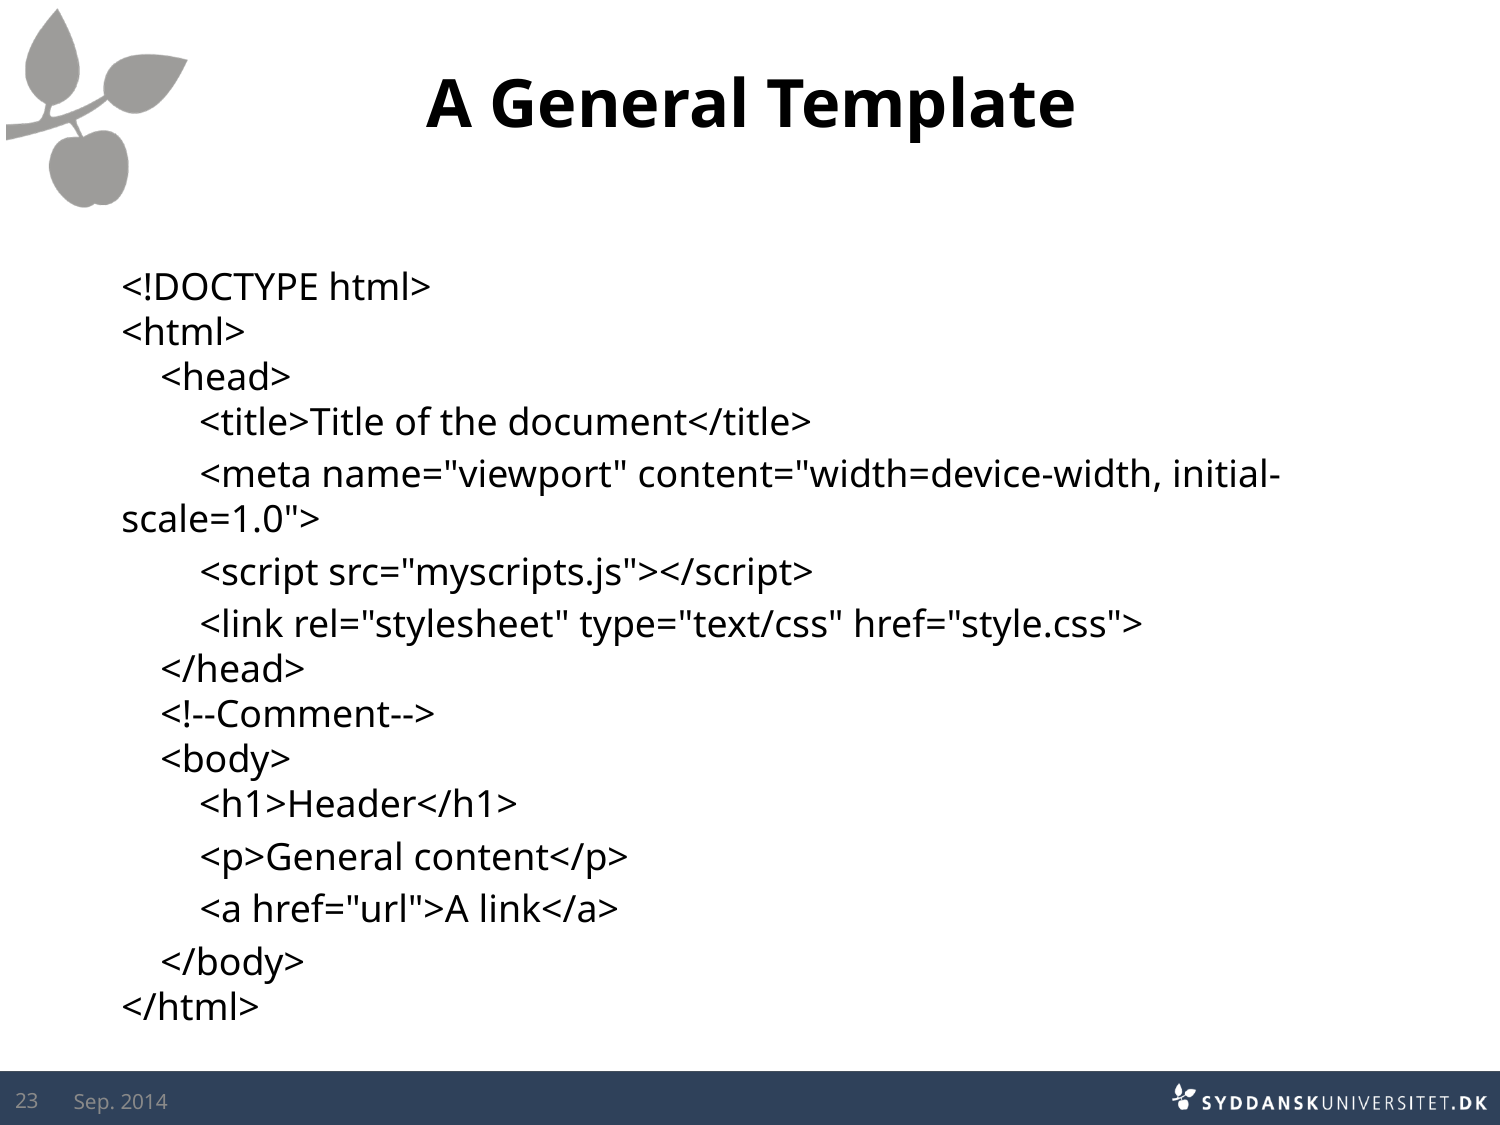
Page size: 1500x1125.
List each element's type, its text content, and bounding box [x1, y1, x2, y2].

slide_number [71, 1078, 200, 1125]
title A General Template [190, 7, 1427, 195]
slide_number 23 [0, 1078, 71, 1125]
list <!DOCTYPE html> <html> <head> <title>Title of the document</title> <meta name="viewport" content="width=device-width, initial-scale=1.0"> <script src="myscripts.js"></script> <link rel="stylesheet" type="text/css" href="style.css"> </head> <!--Comment--> <body> <h1>Header</h1> <p>General content</p> <a href="url">A link</a> </body> </html> [106, 255, 1394, 1047]
picture [0, 1071, 1500, 1125]
picture [5, 6, 188, 209]
